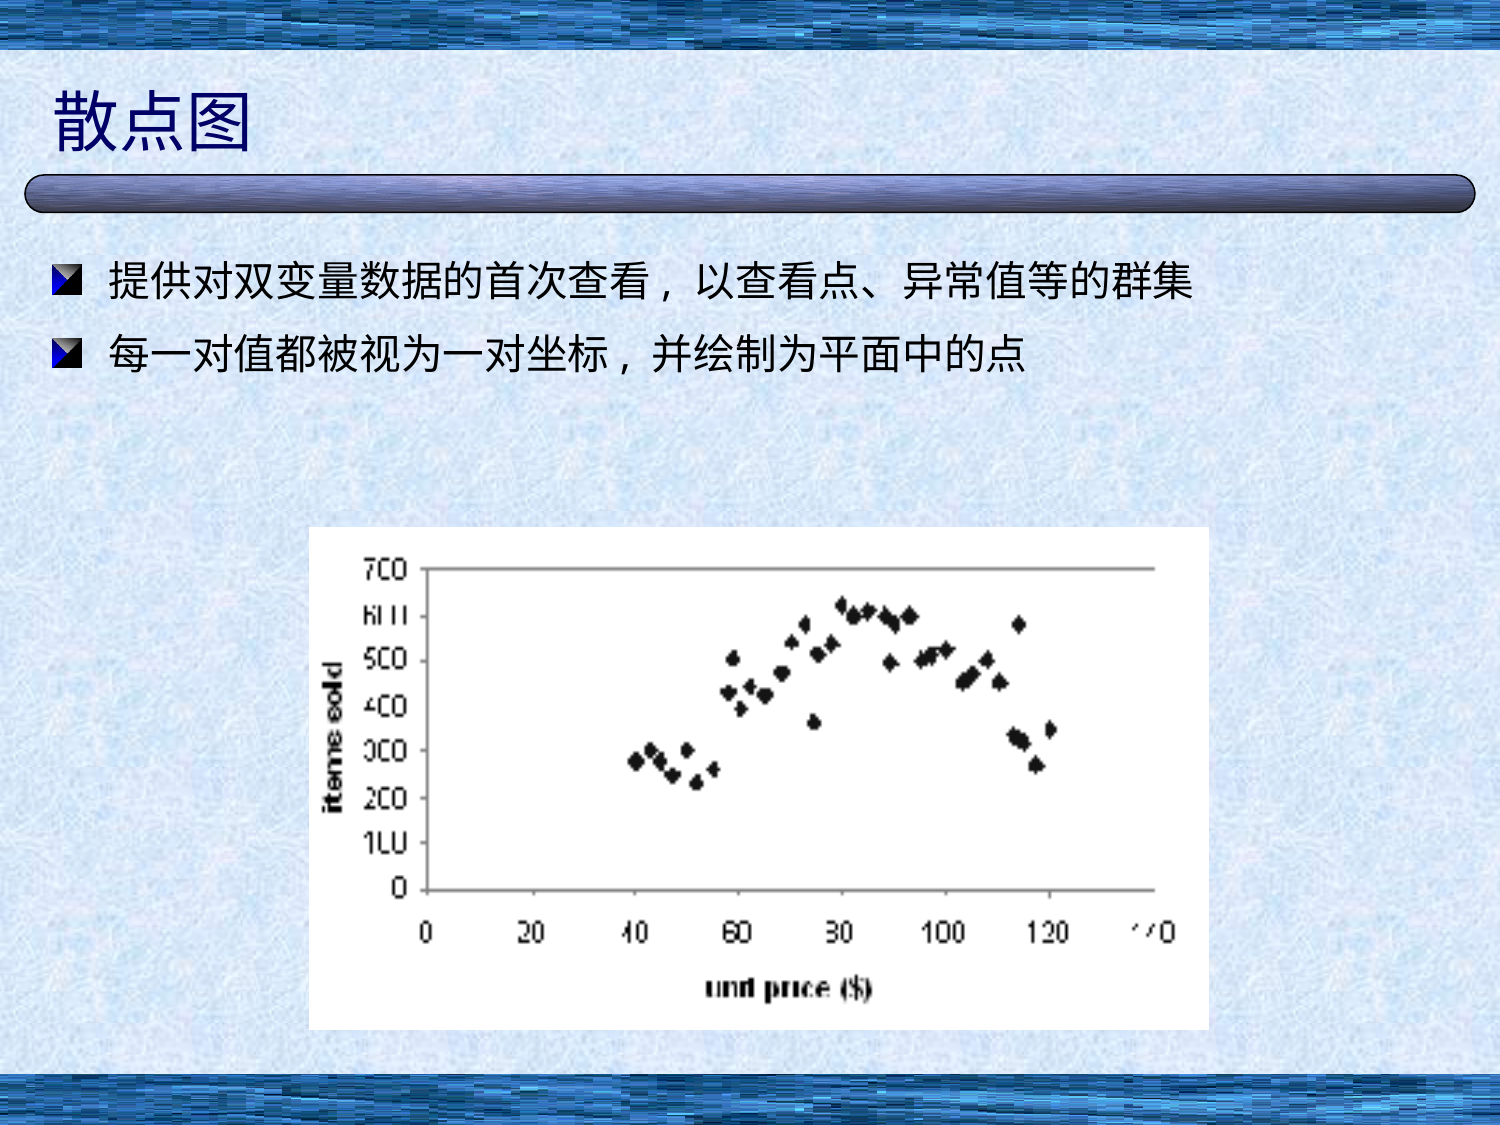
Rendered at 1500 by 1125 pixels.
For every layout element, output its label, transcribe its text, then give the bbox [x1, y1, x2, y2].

list 提供对双变量数据的首次查看, 以查看点、异常值等的群集 每一对值都被视为一对坐标, 并绘制为平面中的点 [37, 232, 1449, 1038]
picture [0, 0, 1500, 1125]
title 散点图 [37, 79, 1450, 167]
